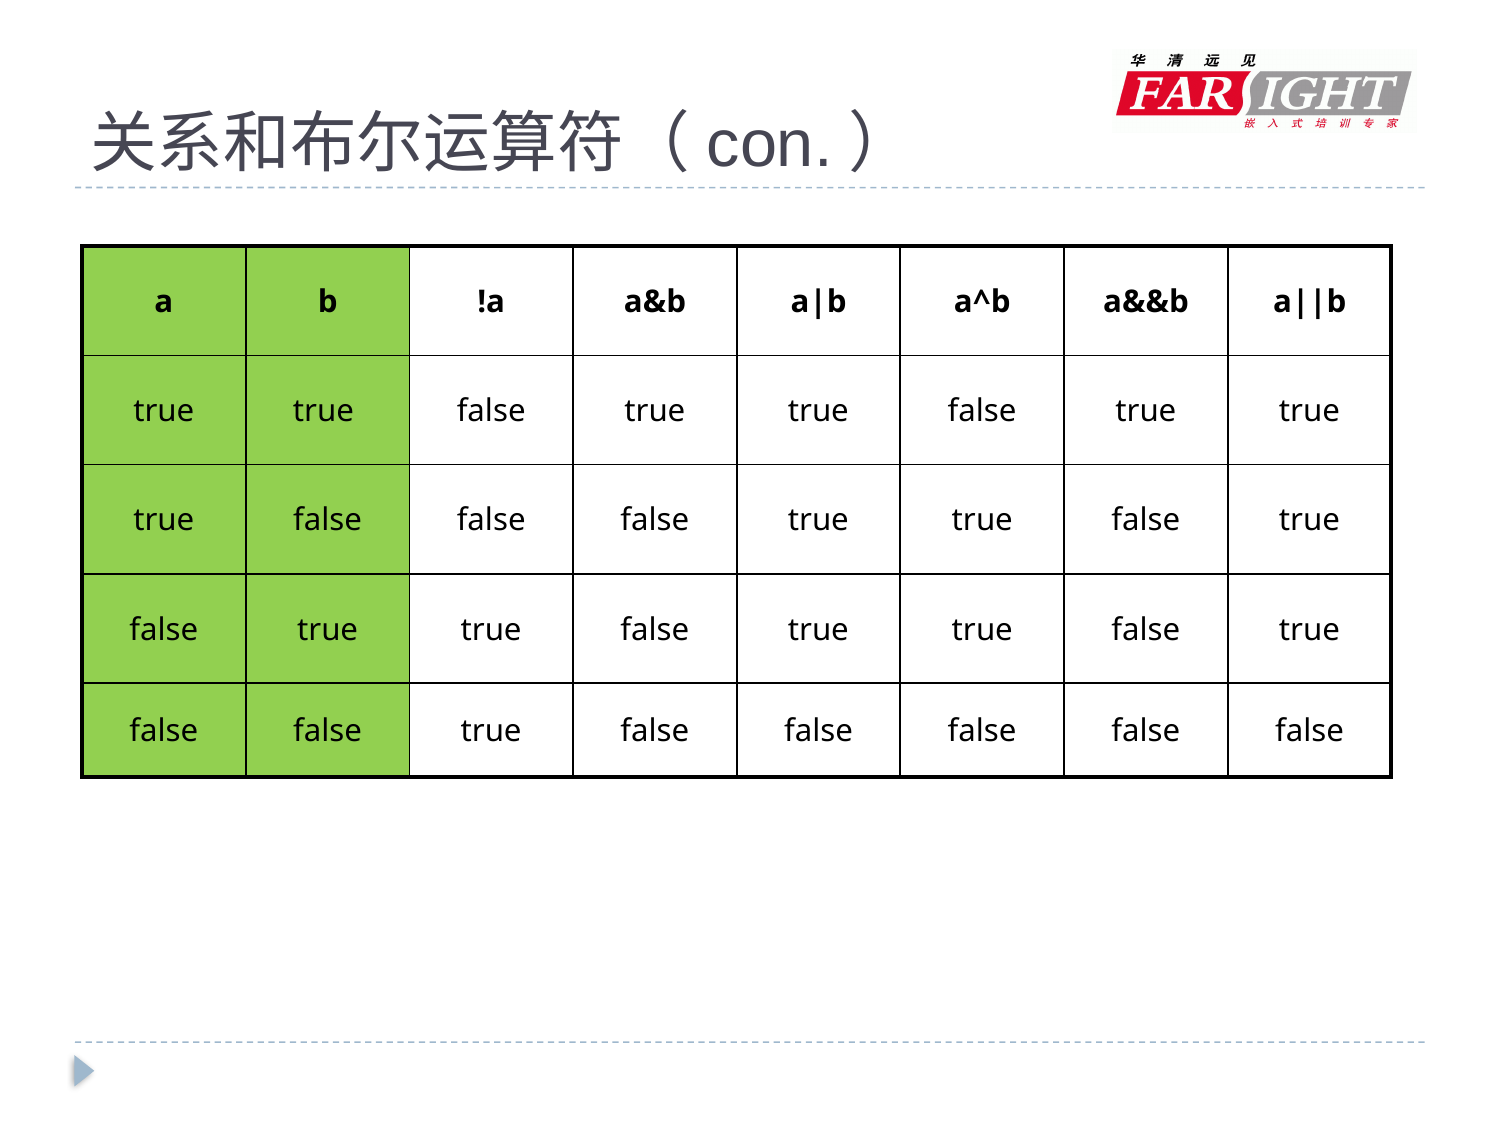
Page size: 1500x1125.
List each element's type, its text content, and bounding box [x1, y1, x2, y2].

table_header a&&b [1065, 248, 1227, 355]
table_cell true [738, 356, 899, 464]
table_cell false [410, 465, 572, 573]
table_cell true [1229, 356, 1389, 464]
table_cell false [410, 356, 572, 464]
table_cell true [1065, 356, 1227, 464]
table_cell true [84, 465, 245, 573]
table_cell false [1229, 684, 1389, 775]
table_cell false [901, 684, 1063, 775]
table_cell true [574, 356, 736, 464]
table_cell false [84, 575, 245, 682]
table_cell true [84, 356, 245, 464]
table_cell false [247, 684, 409, 775]
table_header a|b [738, 248, 899, 355]
table_cell true [247, 356, 409, 464]
table_header a^b [901, 248, 1063, 355]
table_header b [247, 248, 409, 355]
table_cell true [901, 465, 1063, 573]
table_header a||b [1229, 248, 1389, 355]
table_header !a [410, 248, 572, 355]
table_cell false [574, 684, 736, 775]
table_cell true [738, 575, 899, 682]
table_cell false [574, 575, 736, 682]
table_cell true [410, 575, 572, 682]
table_cell true [410, 684, 572, 775]
table_header a [84, 248, 245, 355]
table_cell false [901, 356, 1063, 464]
table_cell true [1229, 465, 1389, 573]
table_cell true [247, 575, 409, 682]
table_cell false [84, 684, 245, 775]
table_header a&b [574, 248, 736, 355]
table_cell false [247, 465, 409, 573]
table_cell false [574, 465, 736, 573]
table_cell false [738, 684, 899, 775]
table_cell true [1229, 575, 1389, 682]
table_cell true [901, 575, 1063, 682]
table_cell false [1065, 465, 1227, 573]
table_cell false [1065, 684, 1227, 775]
table_cell false [1065, 575, 1227, 682]
table_cell true [738, 465, 899, 573]
title 关系和布尔运算符（con.） [74, 24, 1426, 188]
